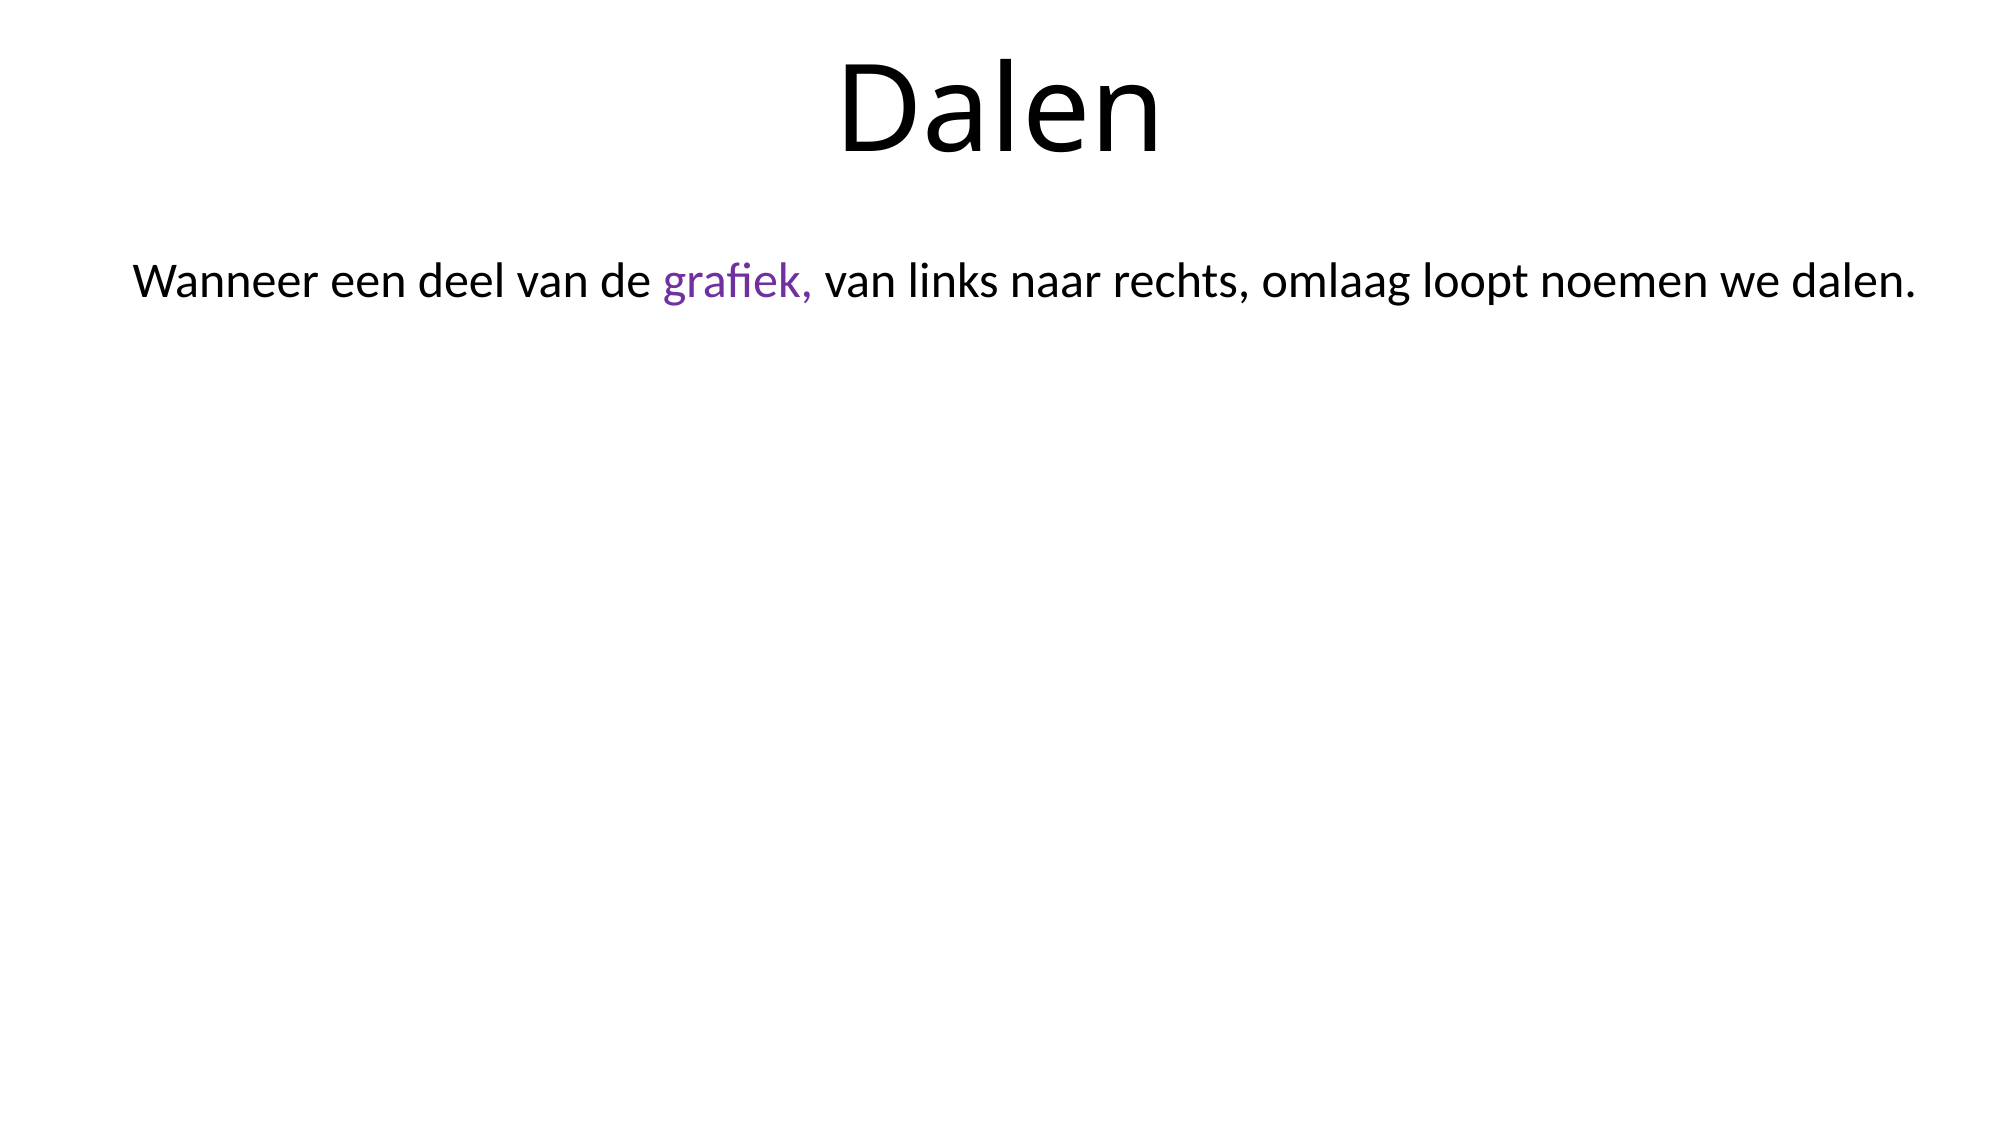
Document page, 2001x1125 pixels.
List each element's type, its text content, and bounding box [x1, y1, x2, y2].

text_box Wanneer een deel van de grafiek, van links naar rechts, omlaag loopt noemen we dalen. [102, 246, 1947, 662]
title Dalen [202, 38, 1798, 186]
